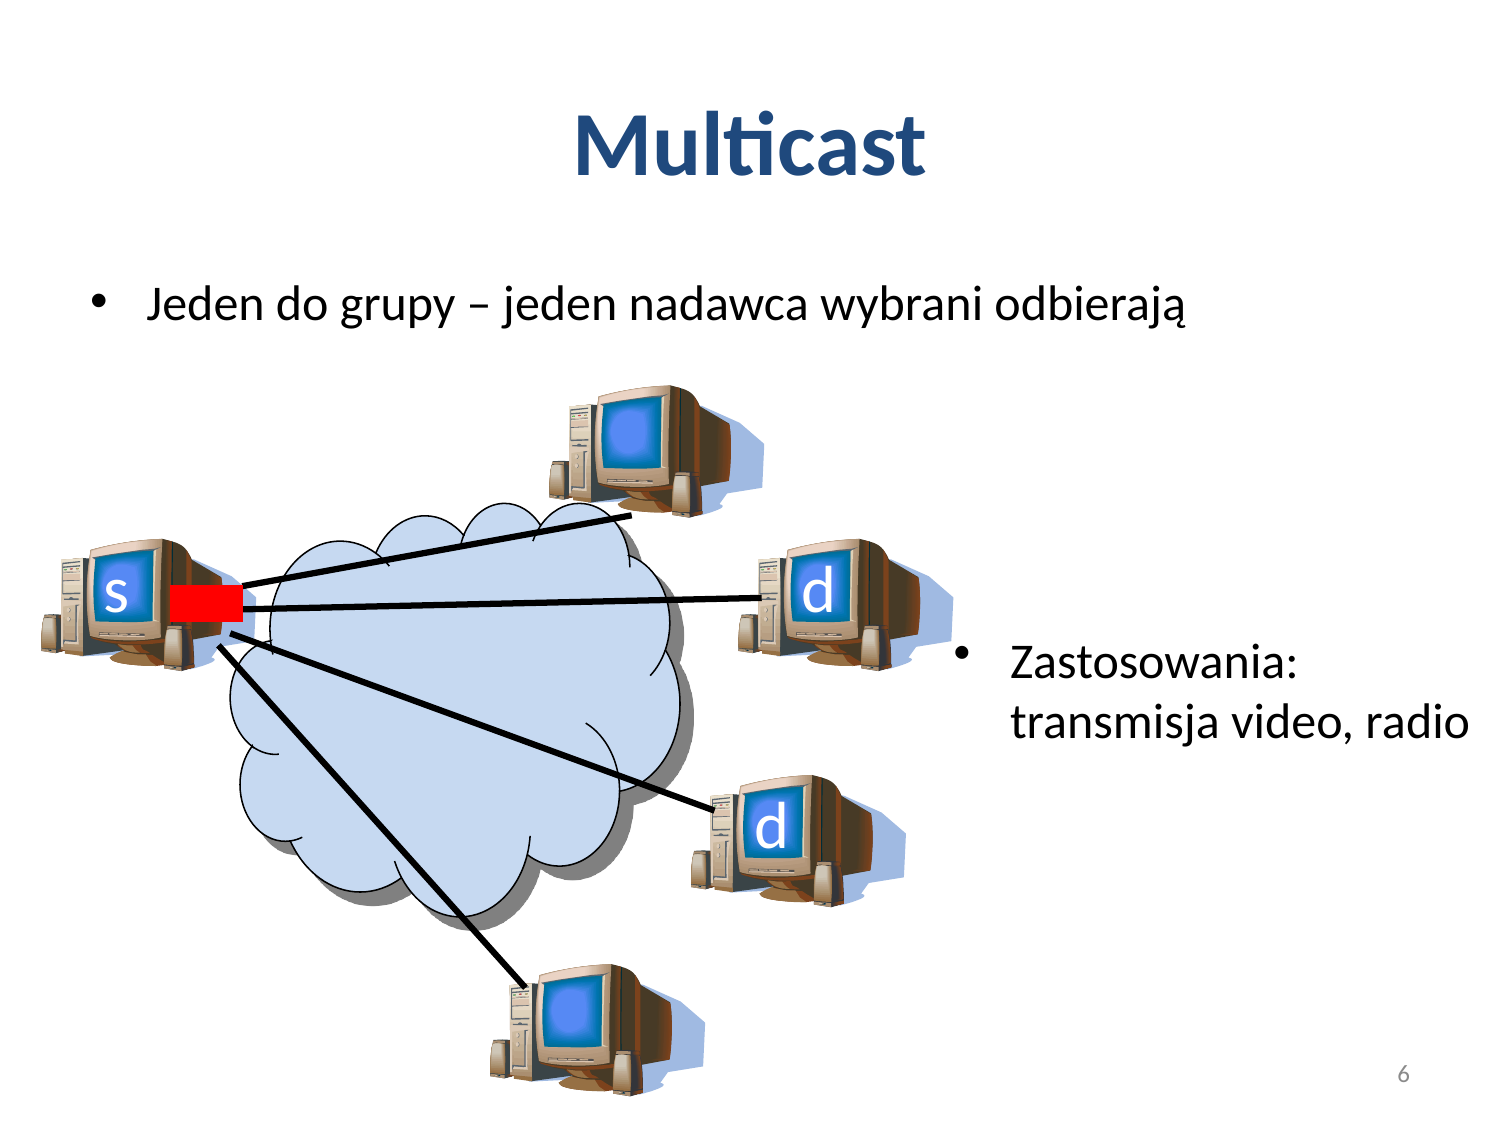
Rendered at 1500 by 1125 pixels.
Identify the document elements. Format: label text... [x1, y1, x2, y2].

text_box Zastosowania: transmisja video, radio [939, 621, 1500, 1059]
picture [548, 385, 765, 518]
picture [690, 774, 907, 908]
picture [489, 963, 706, 1097]
slide_number 6 [1074, 1042, 1425, 1103]
title Multicast [75, 45, 1425, 233]
list Jeden do grupy – jeden nadawca wybrani odbierają [75, 262, 1425, 421]
text_box [230, 503, 681, 917]
picture [40, 538, 257, 672]
picture [737, 538, 954, 672]
